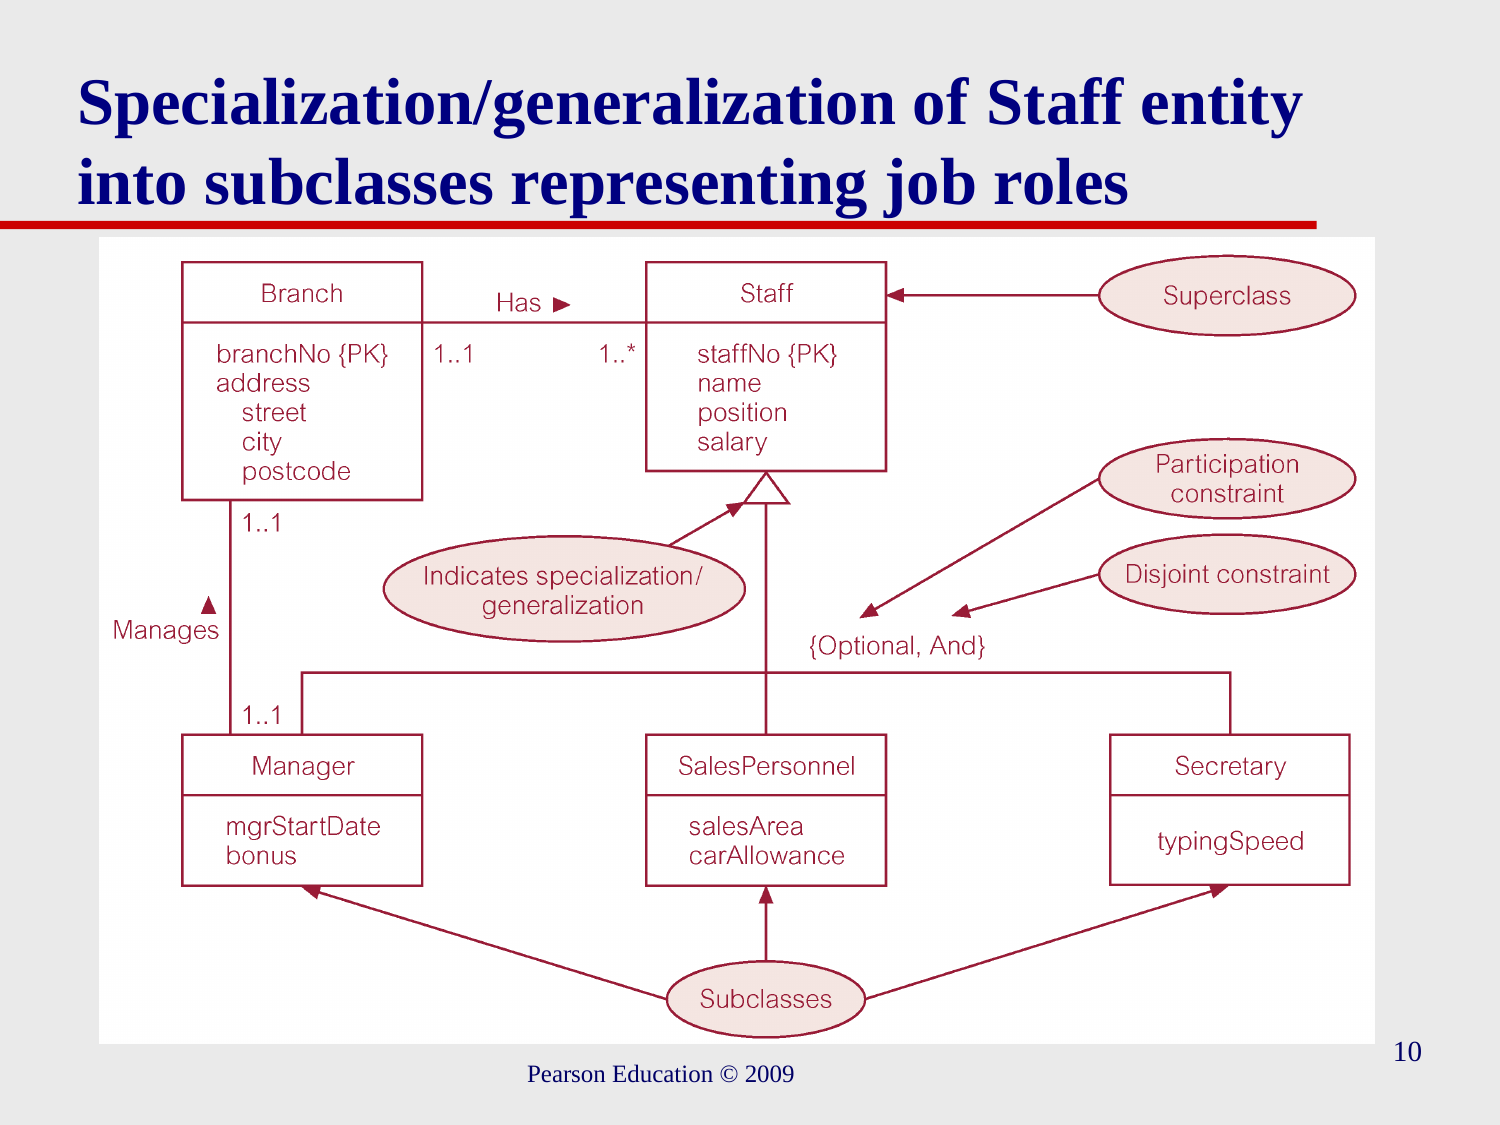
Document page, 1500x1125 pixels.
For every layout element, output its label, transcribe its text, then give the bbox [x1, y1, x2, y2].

text_box Pearson Education © 2009 [512, 1054, 1038, 1095]
picture [99, 237, 1376, 1045]
title Specialization/generalization of Staff entity into subclasses representing job roles [62, 43, 1413, 225]
slide_number 10 [1125, 1012, 1438, 1088]
